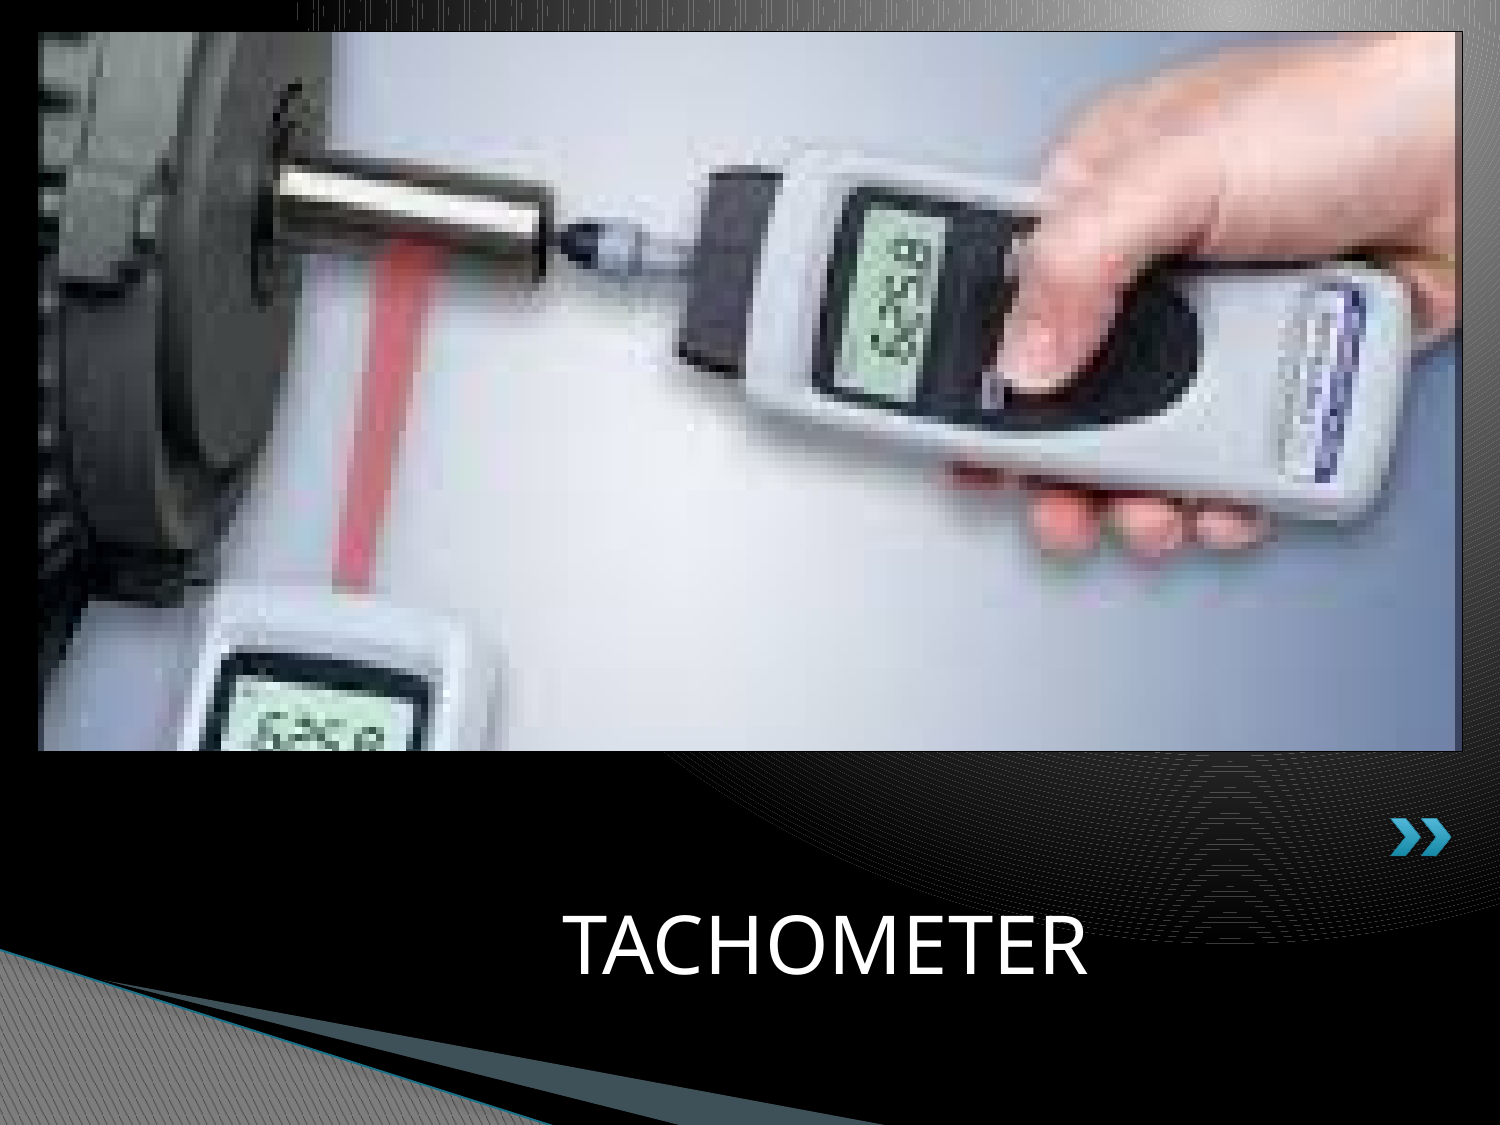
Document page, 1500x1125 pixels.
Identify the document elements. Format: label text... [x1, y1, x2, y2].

picture [37, 30, 1463, 752]
title [37, 798, 1363, 891]
list TACHOMETER [187, 892, 1363, 1000]
picture [0, 952, 543, 1125]
